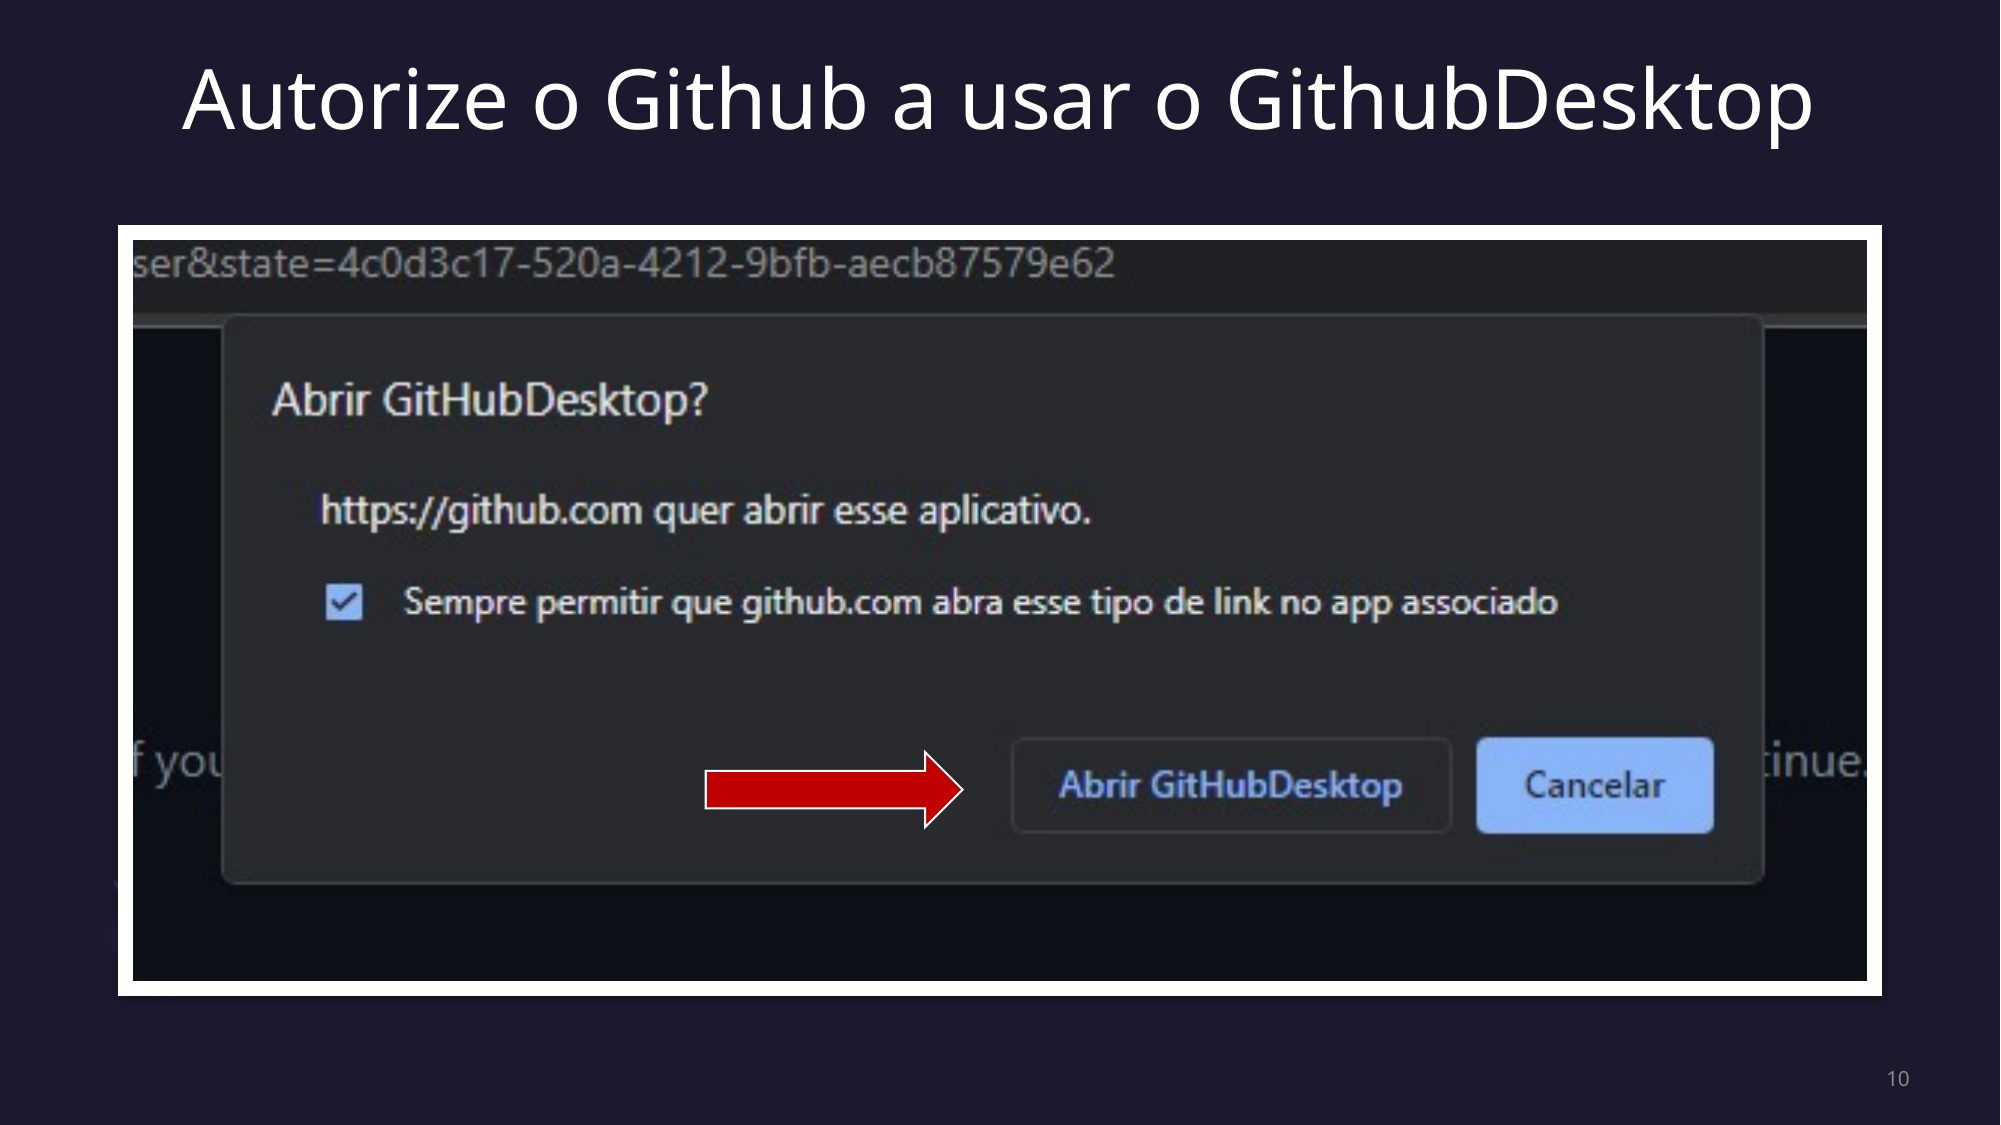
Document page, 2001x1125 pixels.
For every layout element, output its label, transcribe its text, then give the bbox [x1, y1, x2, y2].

slide_number 10 [1632, 1067, 1910, 1093]
picture [132, 239, 1868, 982]
title Autorize o Github a usar o GithubDesktop [90, 57, 1910, 283]
